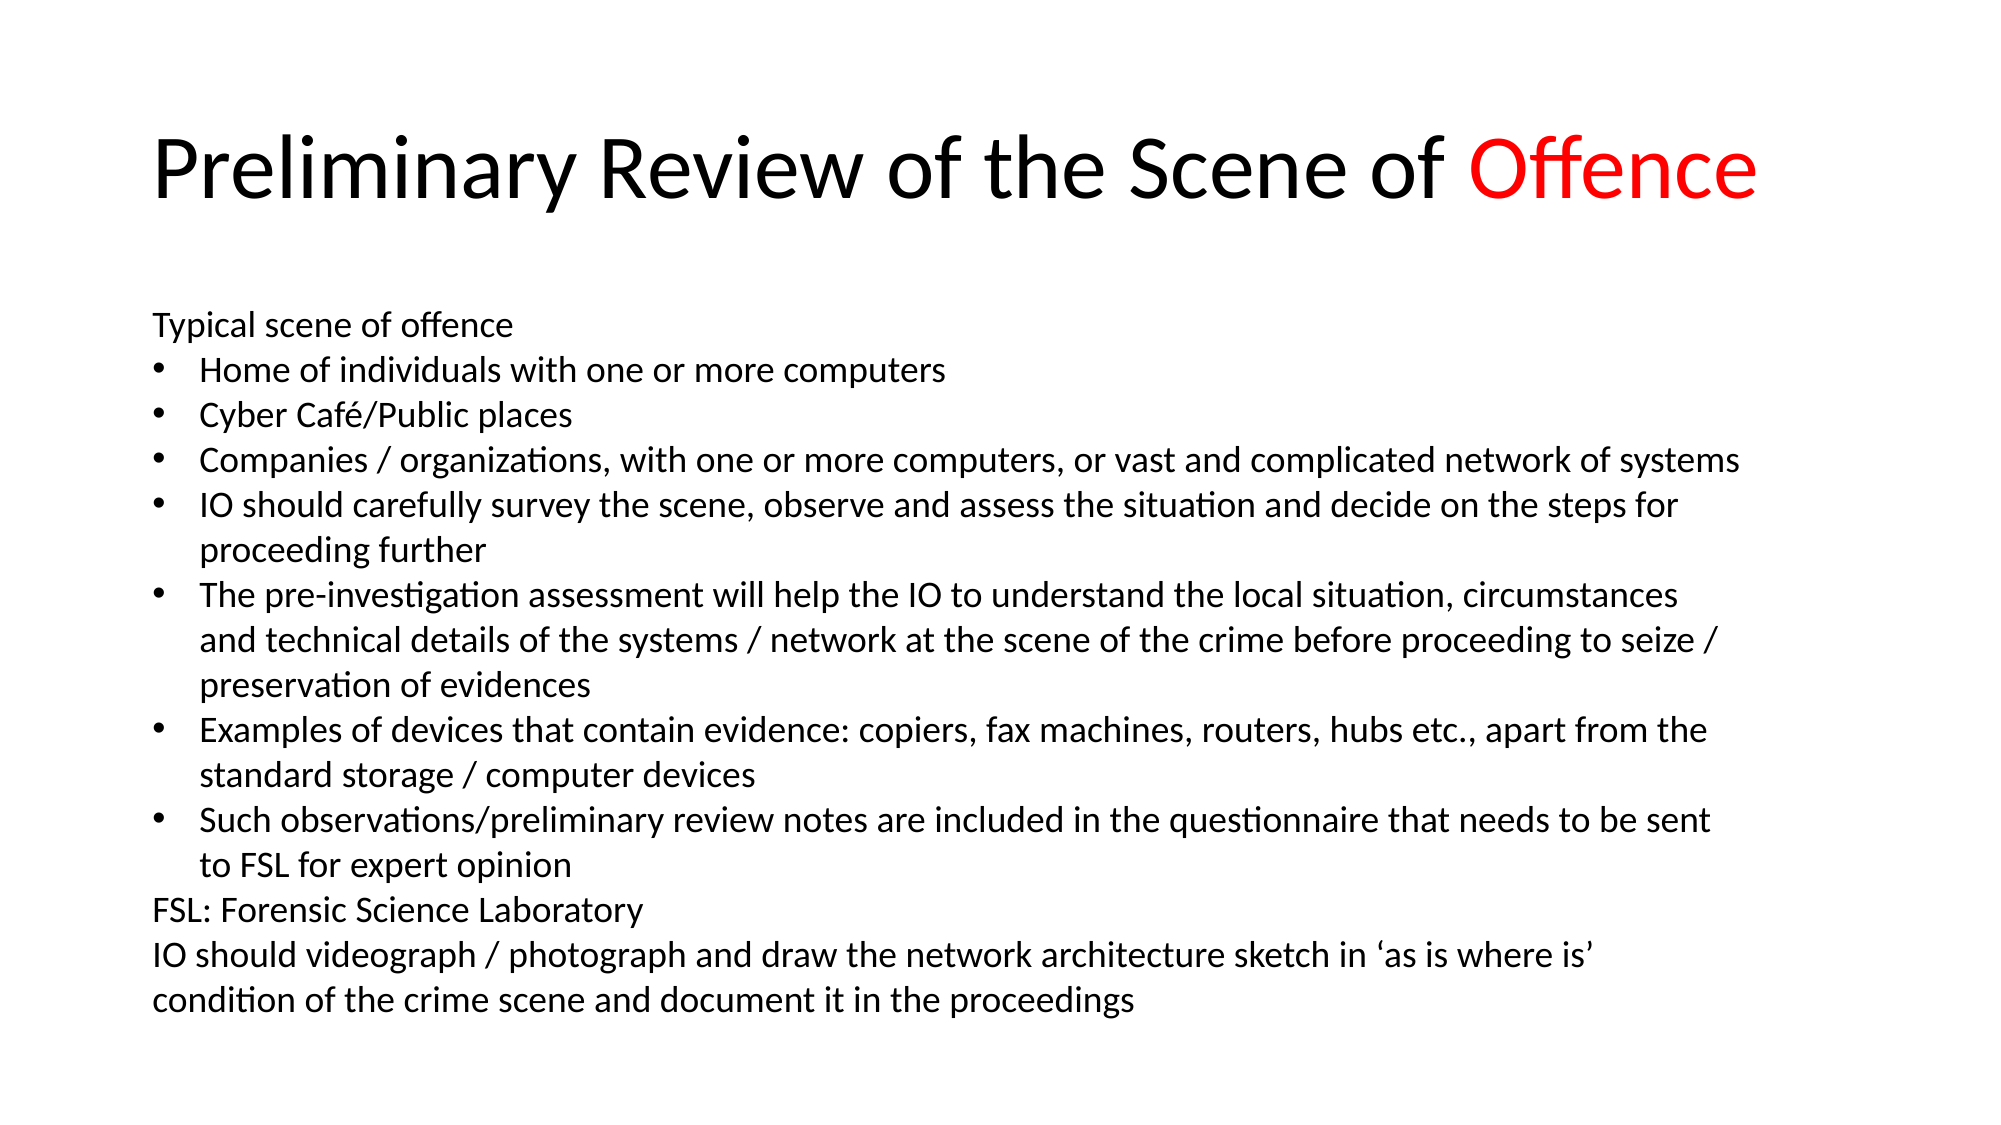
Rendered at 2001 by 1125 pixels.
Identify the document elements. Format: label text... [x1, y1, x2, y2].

title Preliminary Review of the Scene of Offence [137, 59, 1863, 278]
text_box Typical scene of offence Home of individuals with one or more computers Cyber Café/Public places Companies / organizations, with one or more computers, or vast and complicated network of systems IO should carefully survey the scene, observe and assess the situation and decide on the steps for proceeding further The pre-investigation assessment will help the IO to understand the local situation, circumstances and technical details of the systems / network at the scene of the crime before proceeding to seize / preservation of evidences Examples of devices that contain evidence: copiers, fax machines, routers, hubs etc., apart from the standard storage / computer devices Such observations/preliminary review notes are included in the questionnaire that needs to be sent to FSL for expert opinion FSL: Forensic Science Laboratory IO should videograph / photograph and draw the network architecture sketch in ‘as is where is’ condition of the crime scene and document it in the proceedings [137, 292, 1758, 1118]
